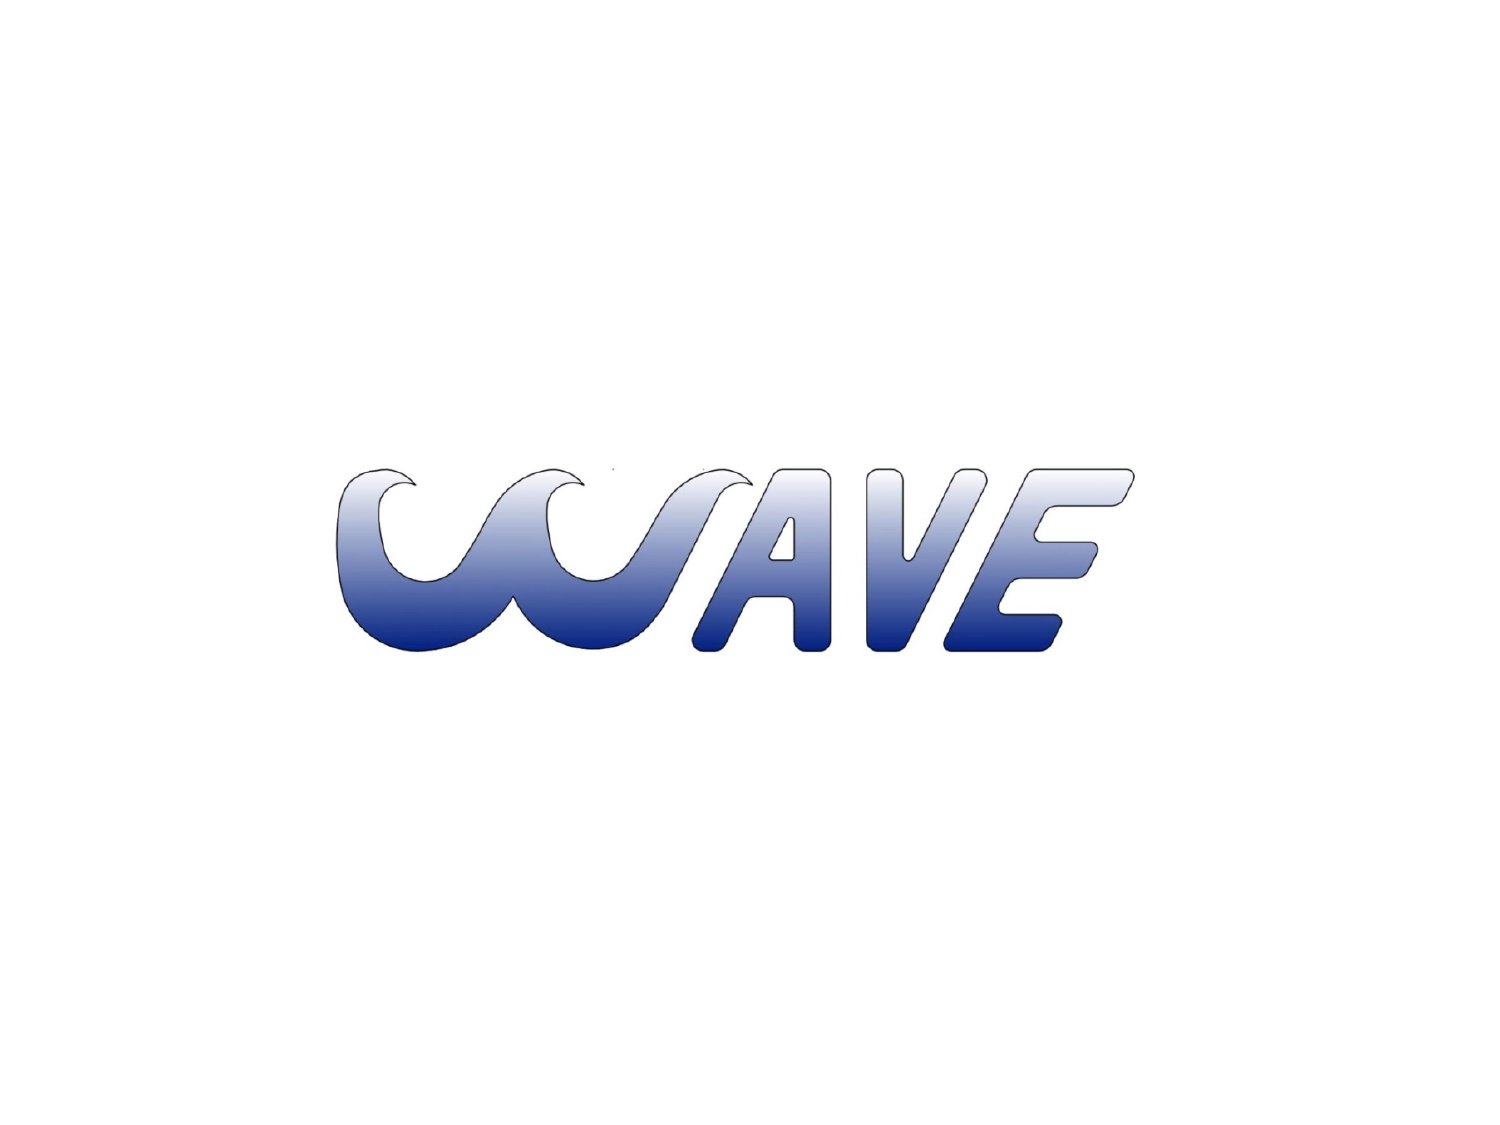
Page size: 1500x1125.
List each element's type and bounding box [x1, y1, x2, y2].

picture [324, 457, 1147, 669]
